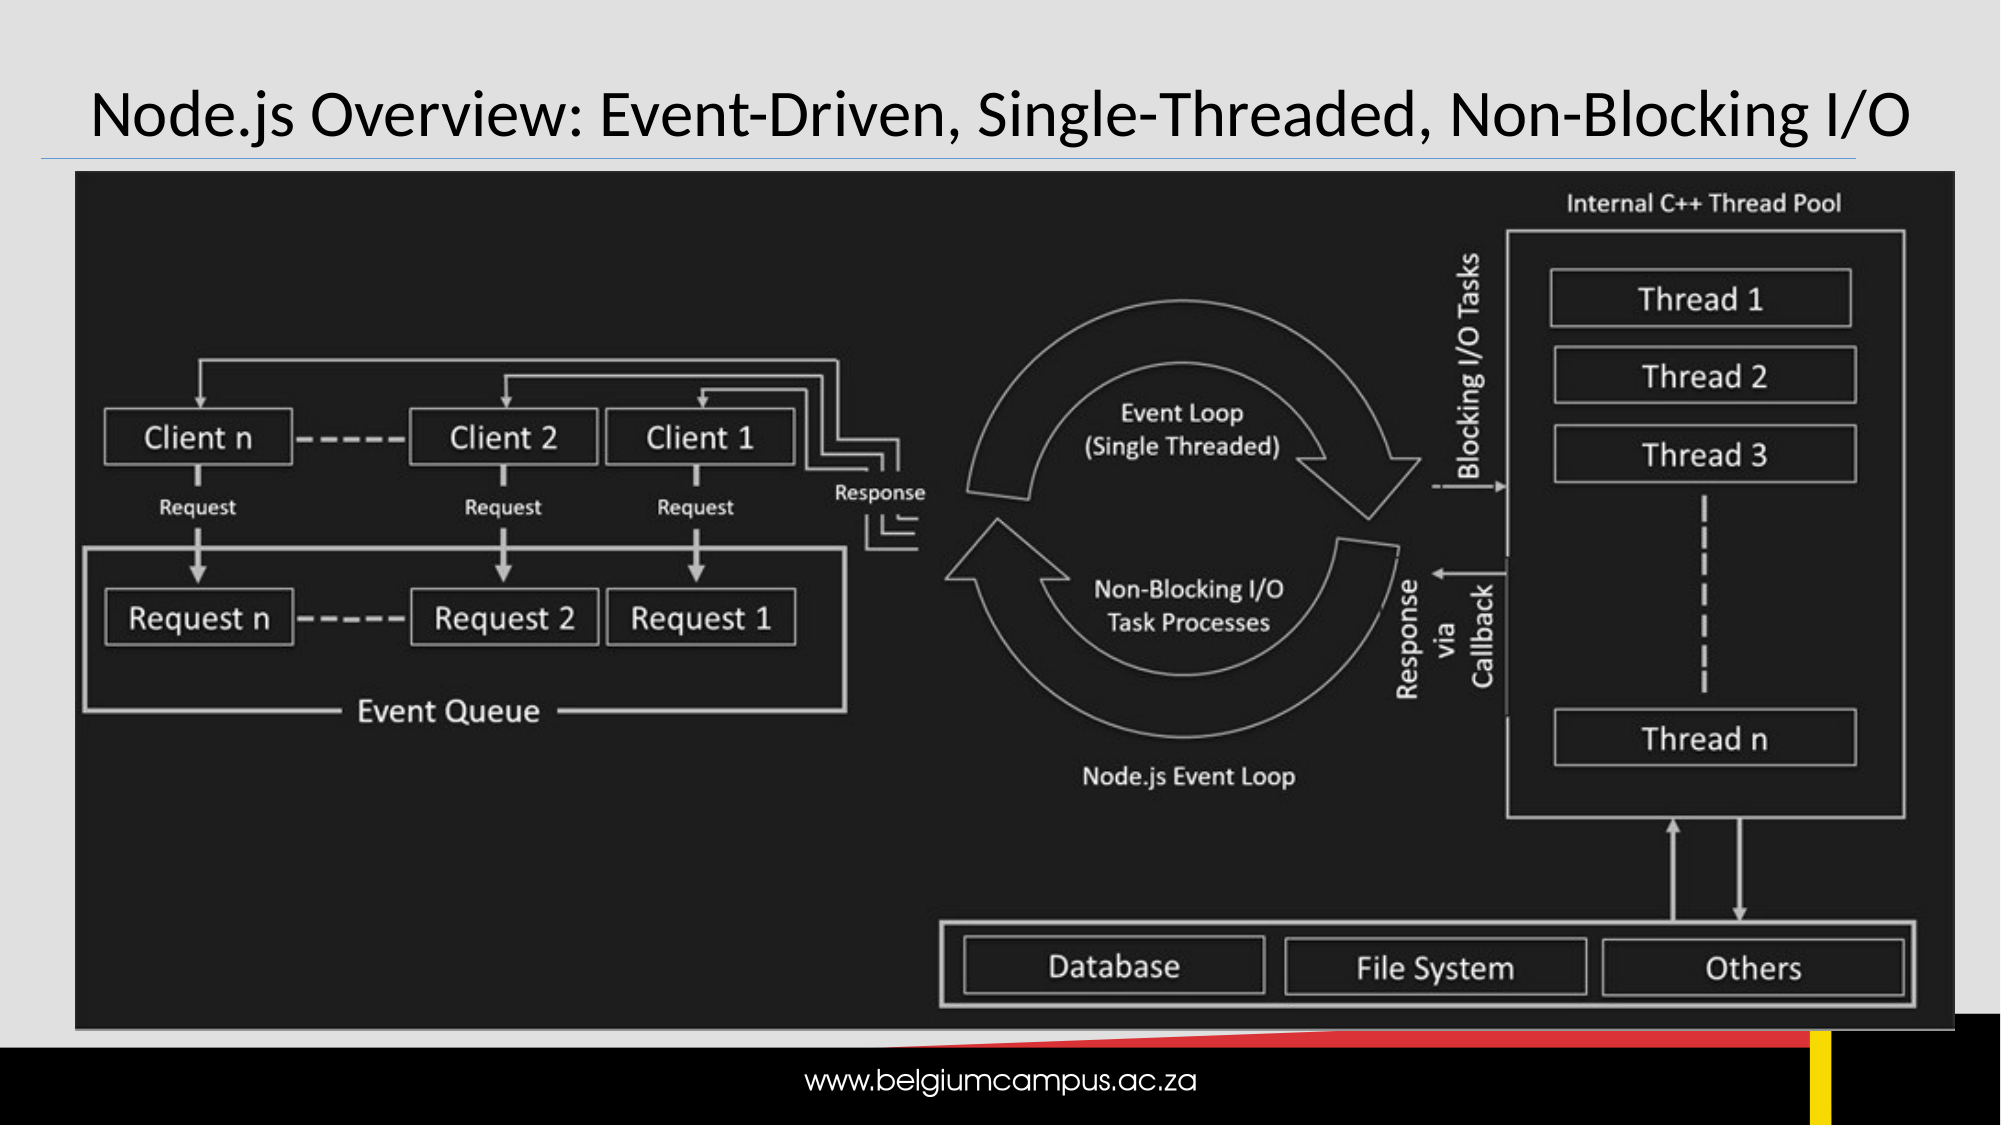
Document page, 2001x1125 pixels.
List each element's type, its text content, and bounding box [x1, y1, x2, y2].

text_box Node.js Overview: Event-Driven, Single-Threaded, Non-Blocking I/O [75, 62, 2000, 158]
picture [0, 0, 2001, 1125]
